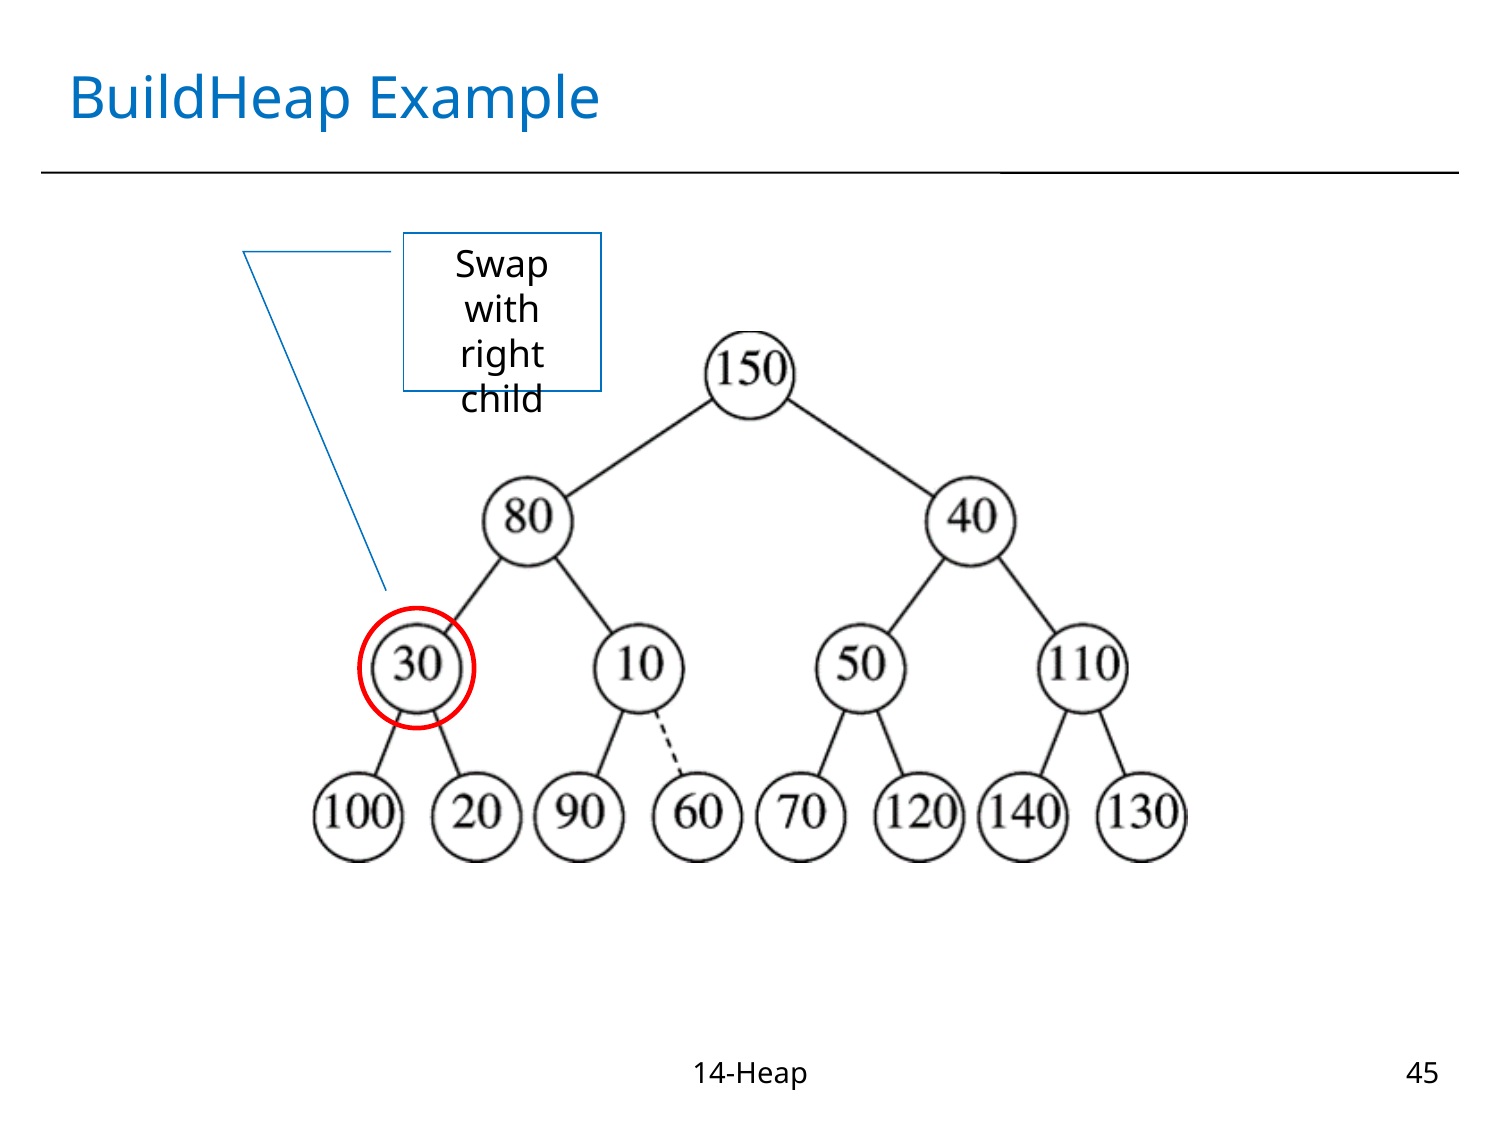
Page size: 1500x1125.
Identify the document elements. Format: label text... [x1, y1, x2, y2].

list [312, 331, 1188, 864]
title BuildHeap Example [52, 30, 1448, 159]
footer 14-Heap [502, 1046, 999, 1125]
text_box Swap with right child [403, 232, 601, 329]
slide_number 45 [1104, 1046, 1455, 1125]
